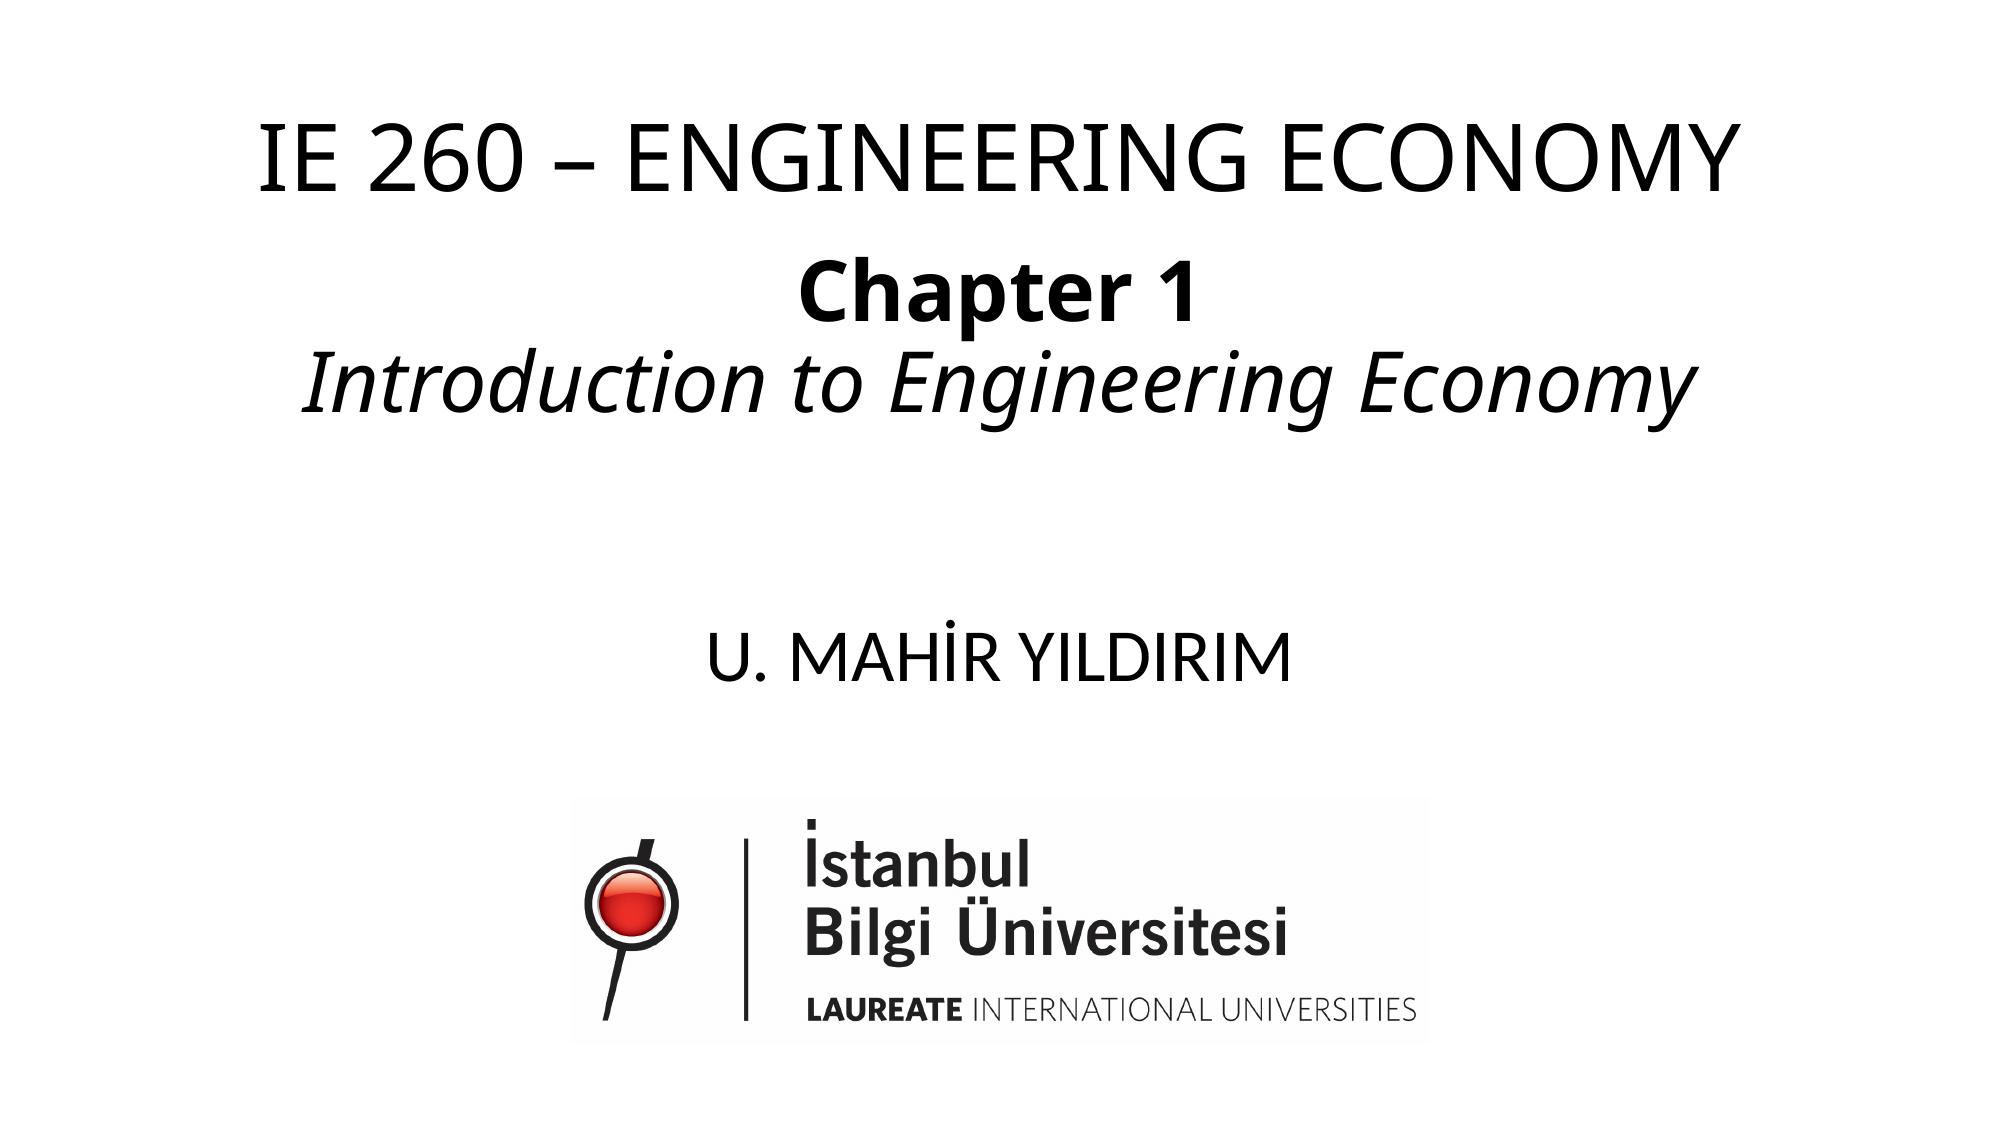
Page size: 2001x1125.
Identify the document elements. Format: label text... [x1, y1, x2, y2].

picture [570, 797, 1430, 1043]
subtitle U. MAHİR YILDIRIM [0, 552, 2000, 763]
title IE 260 – ENGINEERING ECONOMY Chapter 1 Introduction to Engineering Economy [107, 100, 1893, 442]
